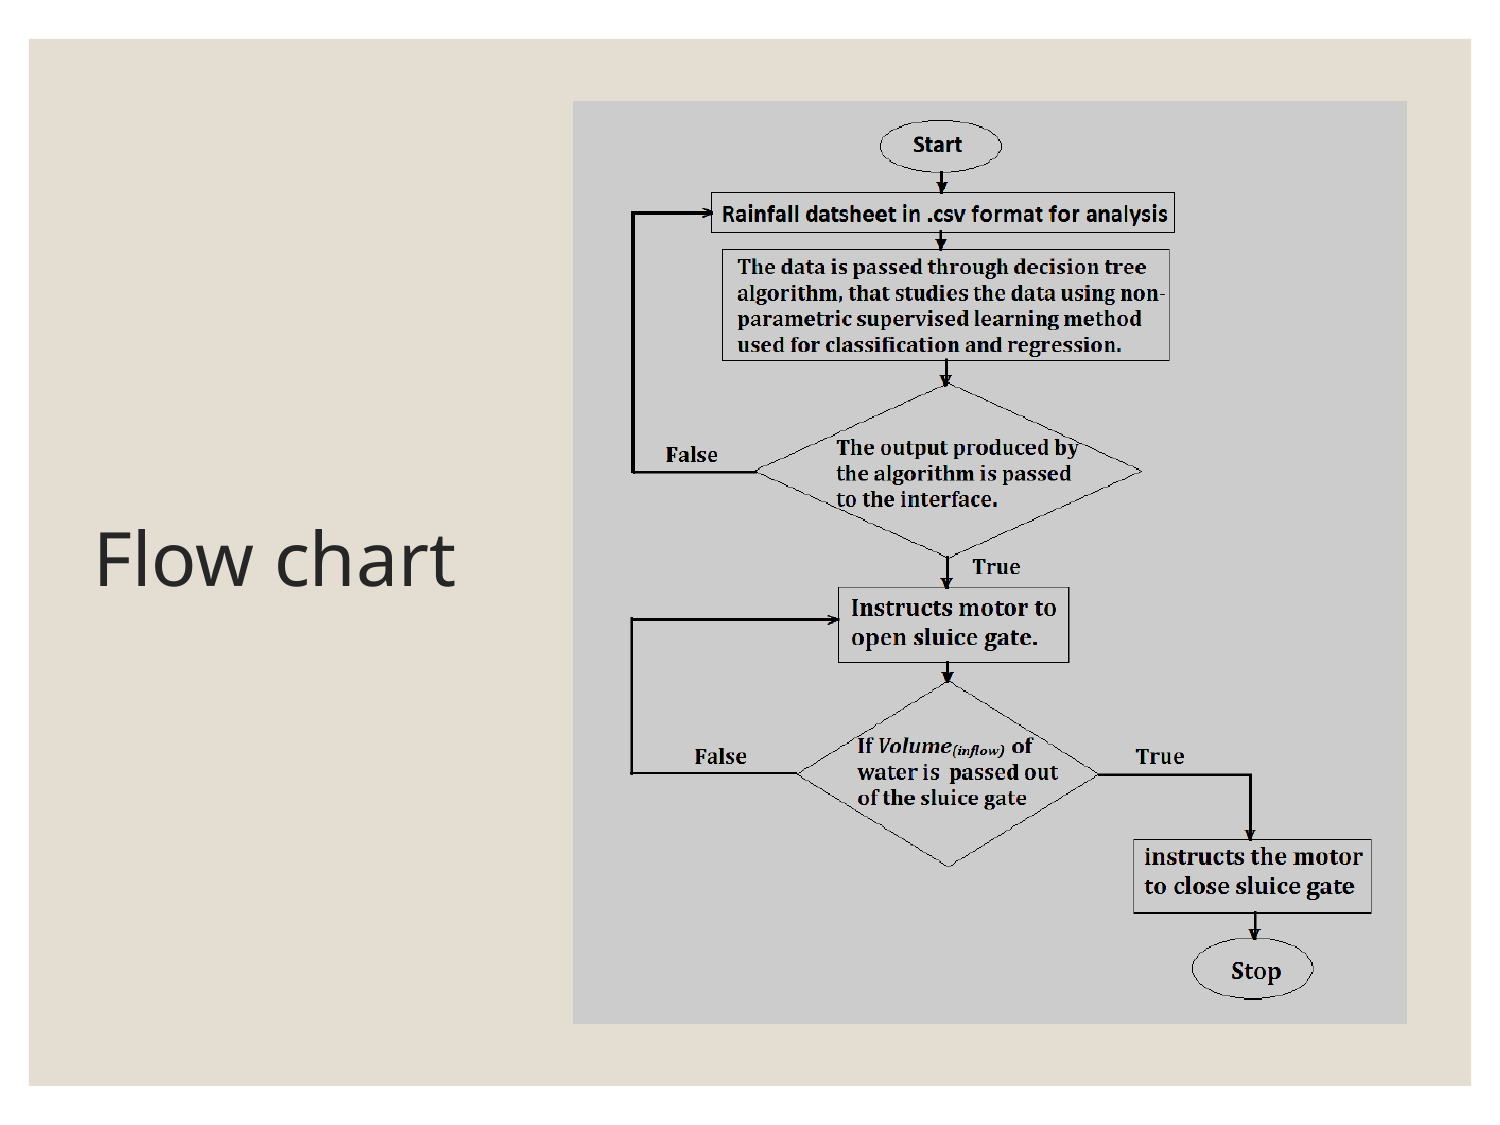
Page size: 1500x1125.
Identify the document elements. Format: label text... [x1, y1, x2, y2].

title Flow chart [78, 450, 521, 675]
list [573, 101, 1407, 1024]
